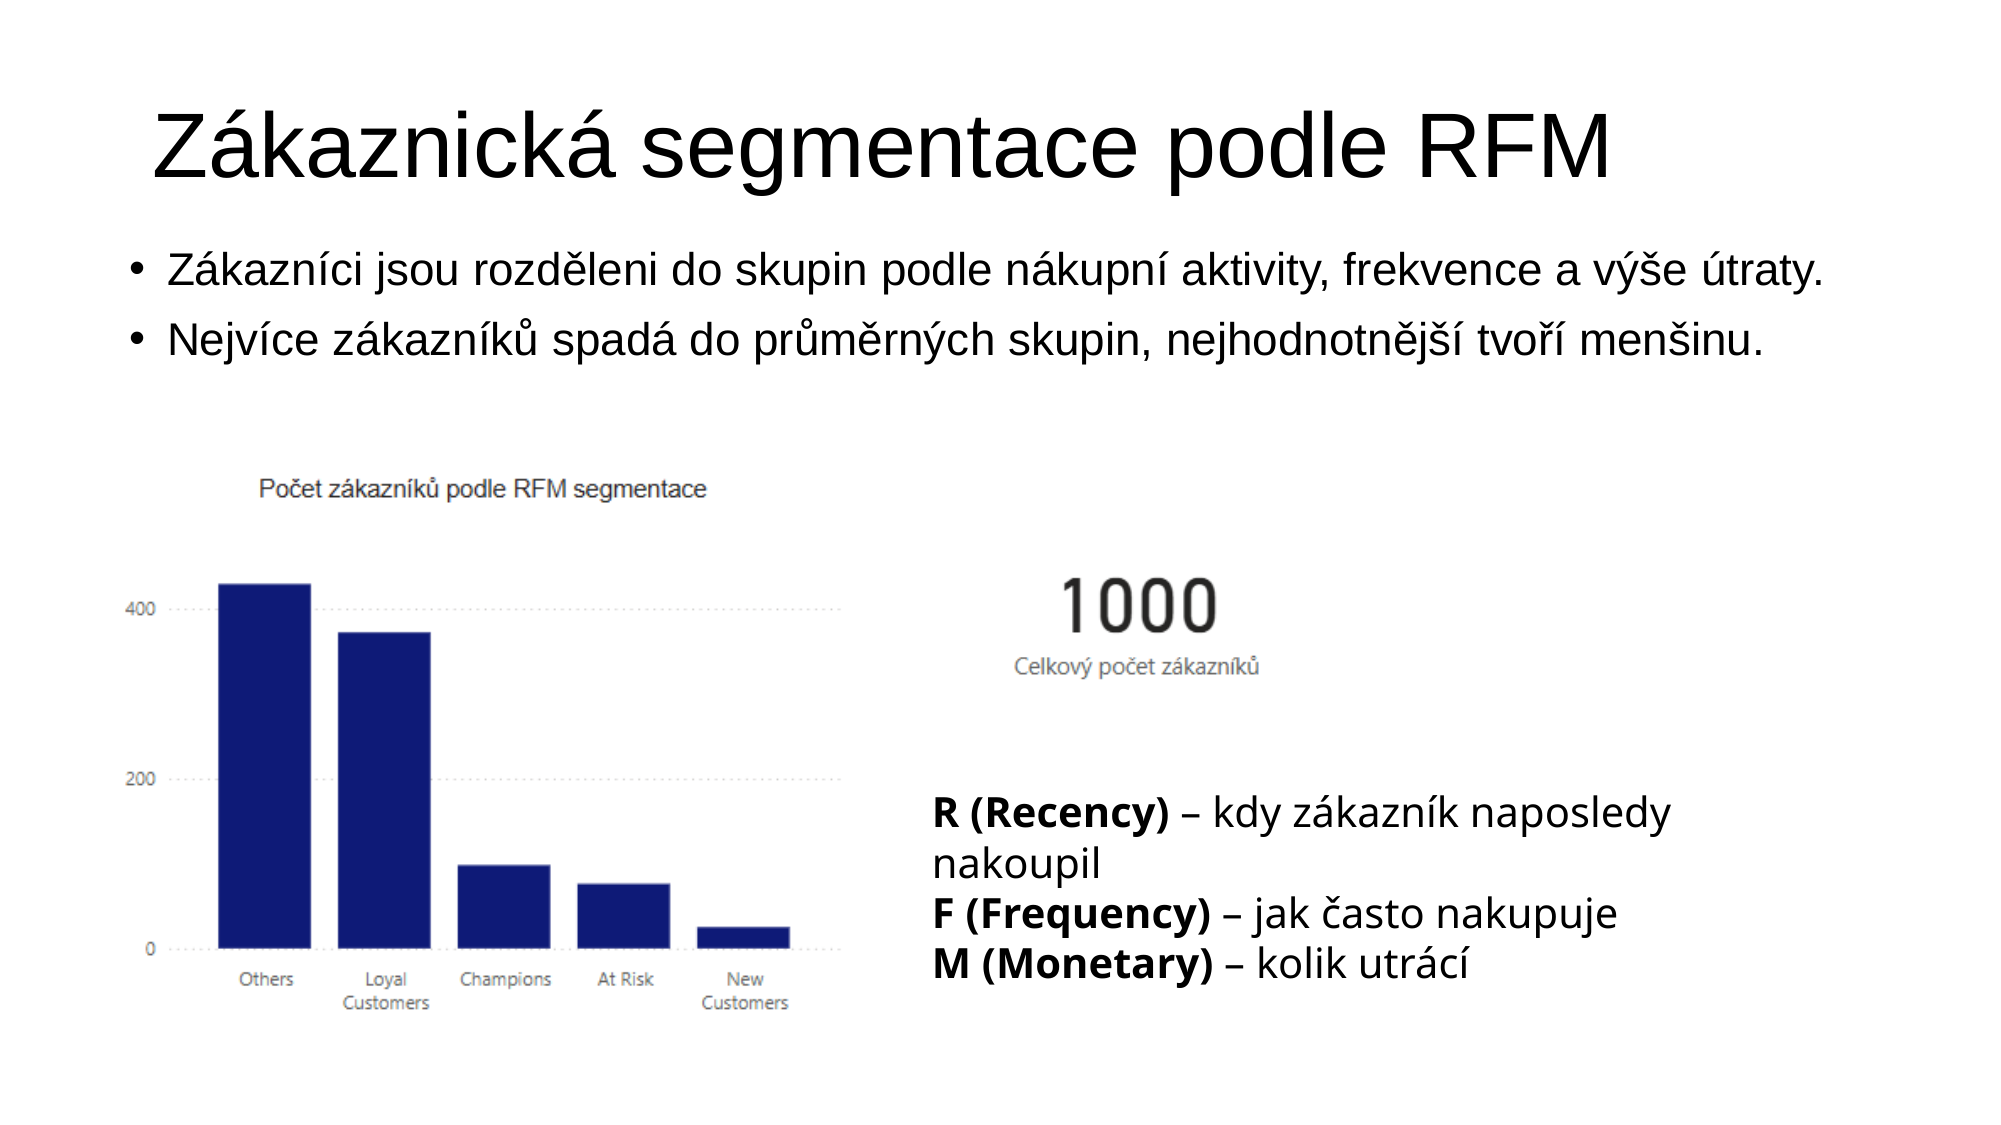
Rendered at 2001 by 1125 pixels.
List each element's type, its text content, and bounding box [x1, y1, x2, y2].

title Zákaznická segmentace podle RFM [137, 59, 1863, 236]
picture [963, 512, 1338, 727]
text_box R (Recency) – kdy zákazník naposledy nakoupil F (Frequency) – jak často nakupuje M (Monetary) – kolik utrácí [918, 778, 1793, 994]
picture [86, 421, 918, 1051]
text_box Zákazníci jsou rozděleni do skupin podle nákupní aktivity, frekvence a výše útraty. Nejvíce zákazníků spadá do průměrných skupin, nejhodnotnější tvoří menšinu. [114, 238, 1863, 405]
